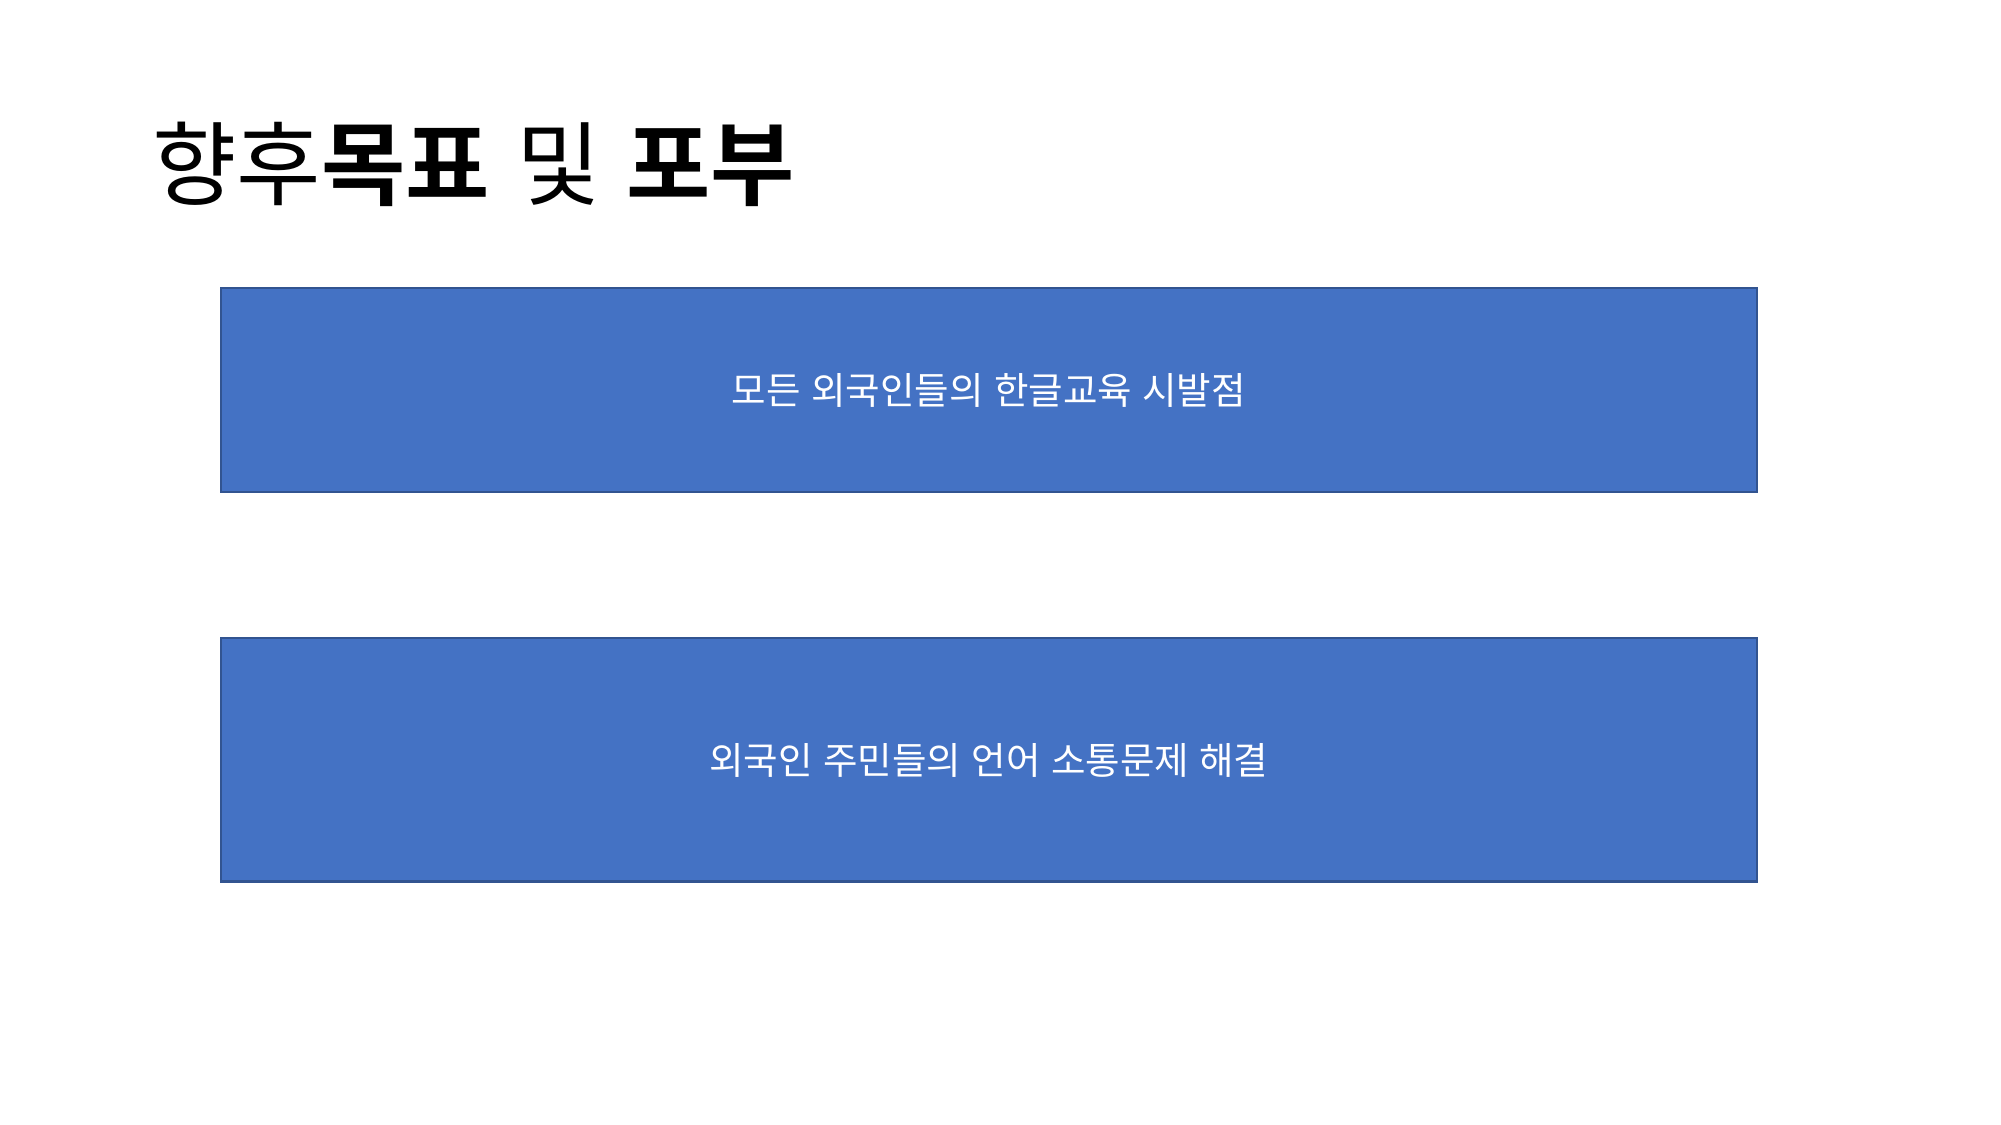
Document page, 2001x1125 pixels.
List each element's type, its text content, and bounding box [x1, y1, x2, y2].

text_box 모든 외국인들의 한글교육 시발점 [220, 287, 1758, 493]
title 향후목표 및 포부 [137, 59, 1863, 278]
text_box 외국인 주민들의 언어 소통문제 해결 [220, 637, 1758, 883]
